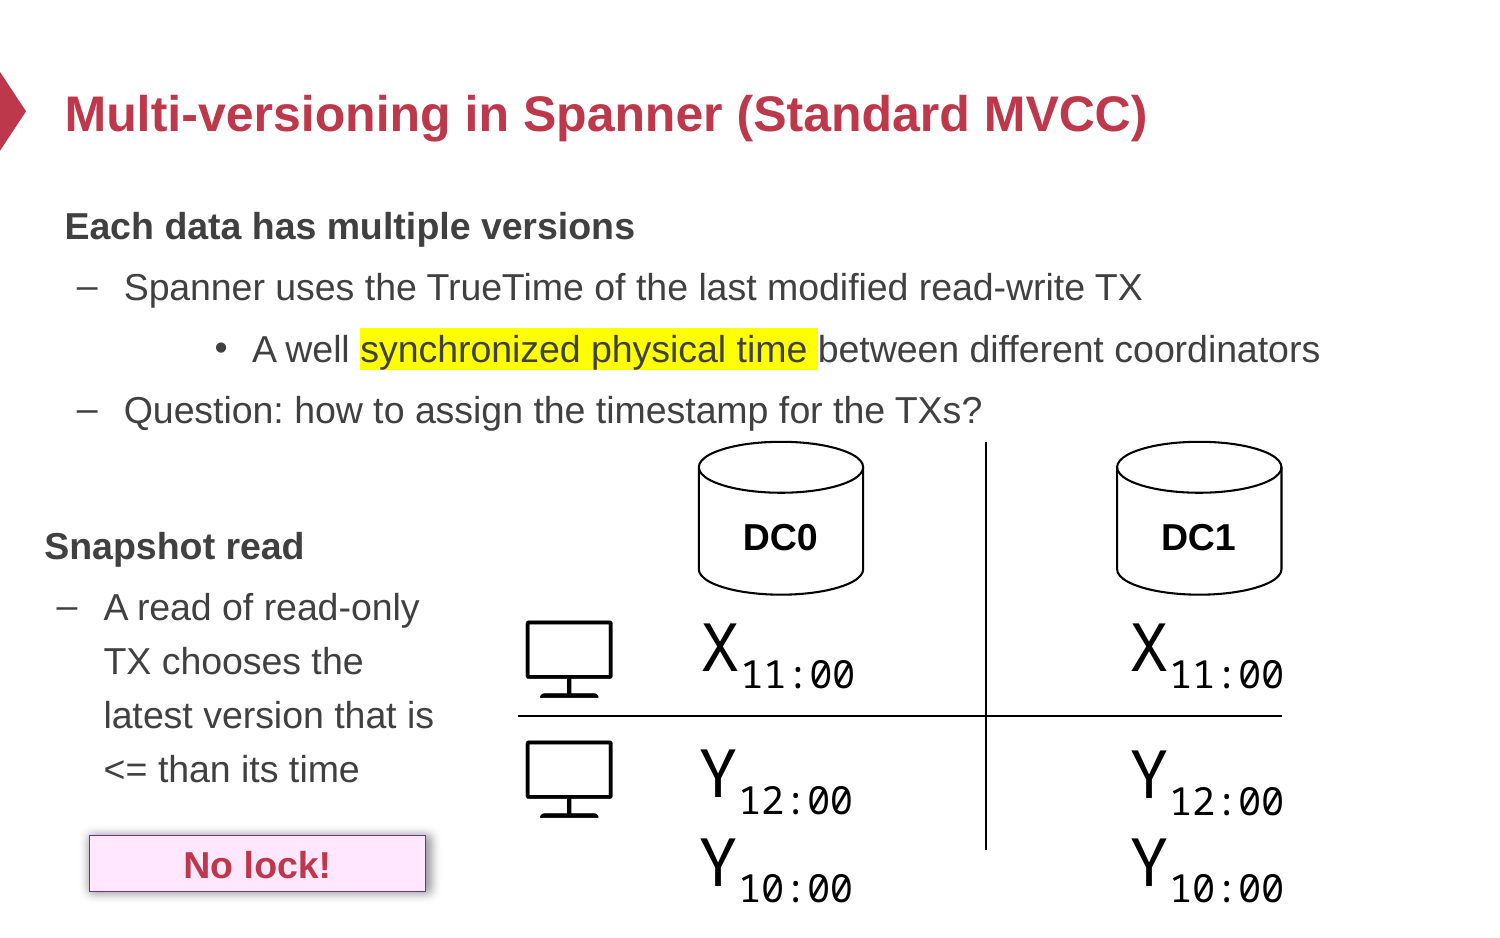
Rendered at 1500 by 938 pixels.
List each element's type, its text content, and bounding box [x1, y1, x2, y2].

slide_number [1074, 868, 1425, 919]
text_box X11:00 [685, 597, 871, 704]
picture [518, 608, 620, 710]
picture [518, 728, 620, 830]
text_box Y10:00 [683, 812, 869, 918]
text_box X11:00 [1114, 597, 1300, 704]
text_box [1116, 441, 1282, 595]
text_box Y12:00 [683, 725, 869, 812]
title Multi-versioning in Spanner (Standard MVCC) [49, 37, 1400, 185]
text_box Y12:00 [1114, 724, 1300, 812]
text_box Y10:00 [1114, 812, 1300, 918]
text_box No lock! [89, 835, 426, 892]
text_box Snapshot read A read of read-only TX chooses the latest version that is <= than its time [29, 505, 477, 938]
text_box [698, 441, 864, 595]
list Each data has multiple versions Spanner uses the TrueTime of the last modified read-write TX A well synchronized physical time between different coordinators Question: how to assign the timestamp for the TXs? [49, 185, 1400, 804]
